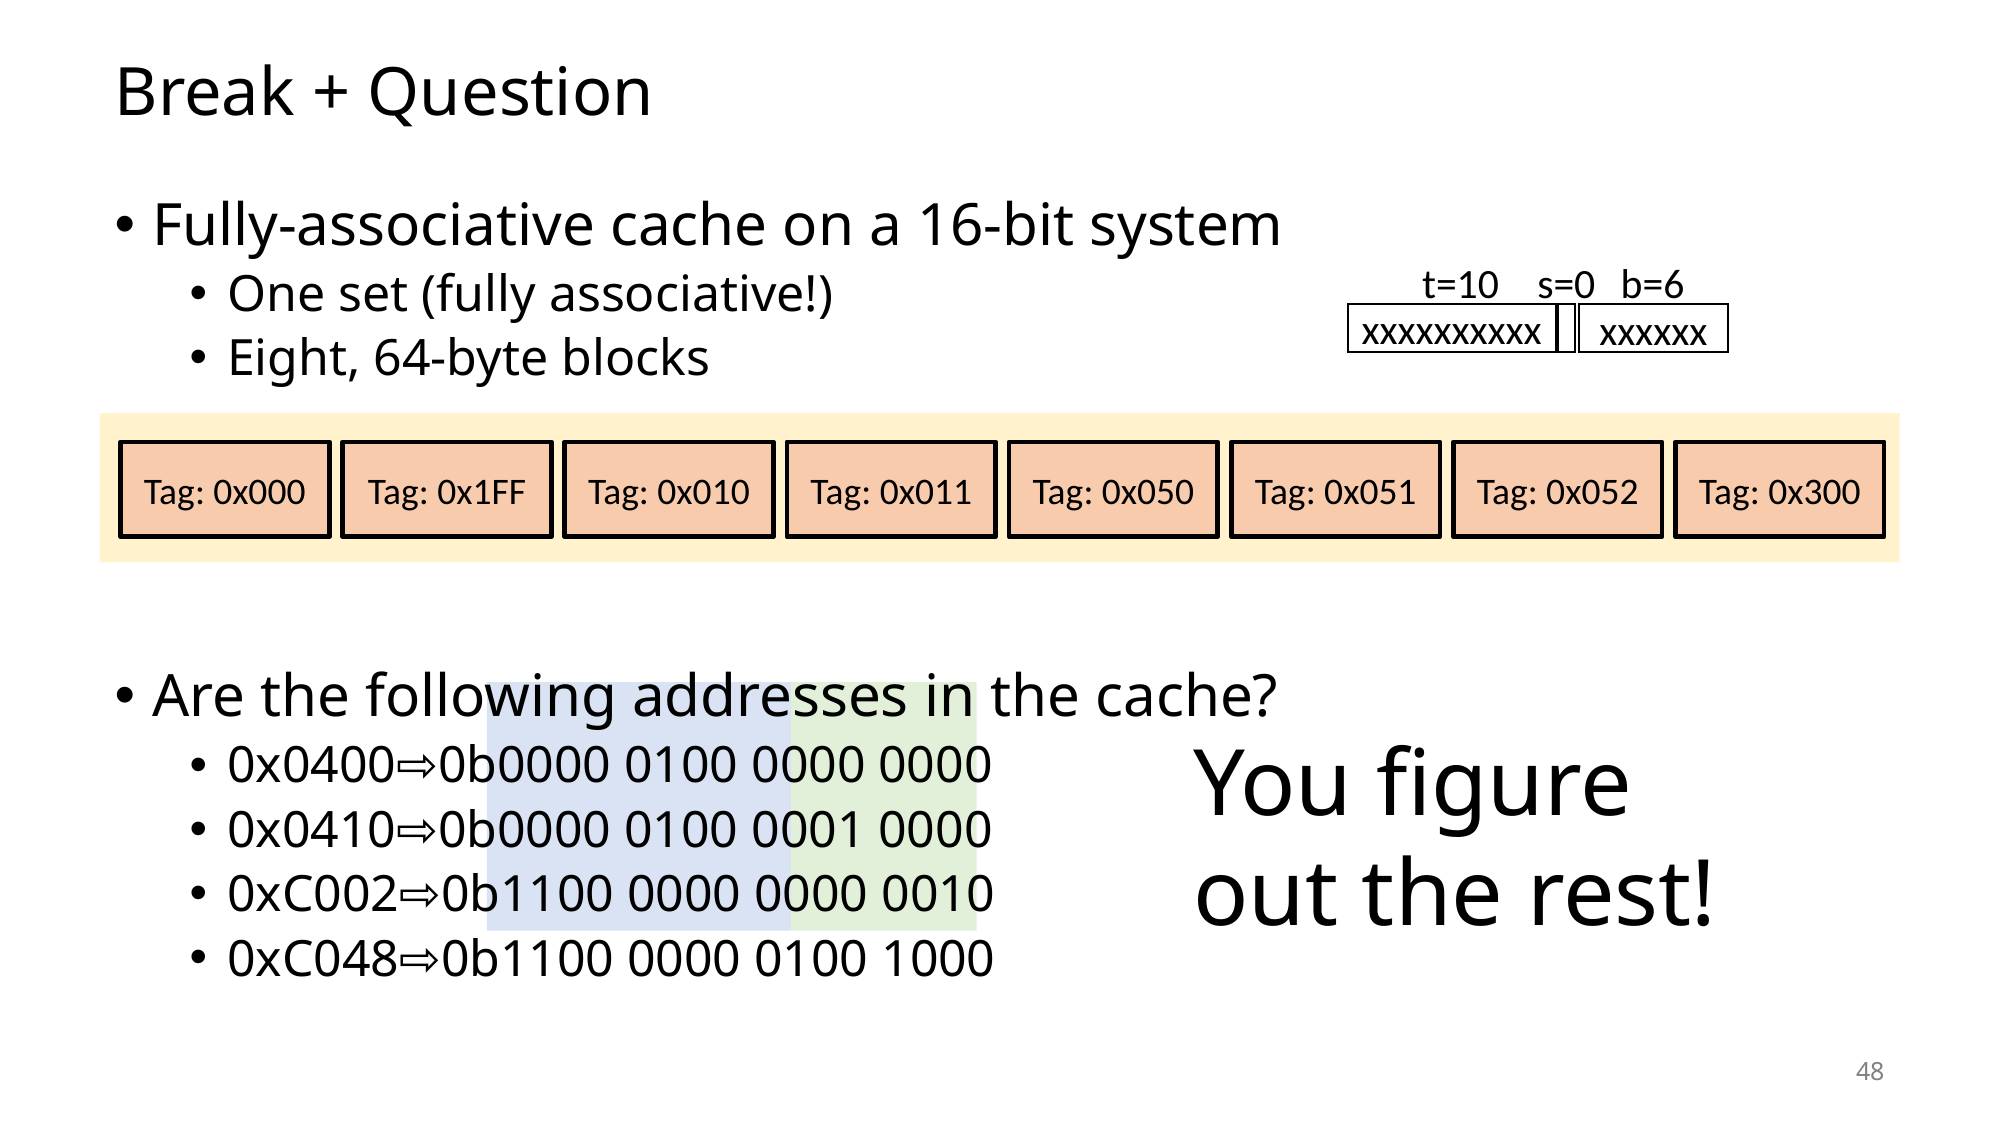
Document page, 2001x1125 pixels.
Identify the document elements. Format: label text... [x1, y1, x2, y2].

text_box s=0 [1522, 249, 1605, 314]
text_box You figure out the rest! [1178, 716, 1797, 951]
text_box Tag: 0x1FF [342, 441, 552, 537]
title Break + Question [99, 37, 1900, 150]
text_box t=10 [1407, 249, 1515, 314]
text_box b=6 [1605, 249, 1700, 304]
text_box Tag: 0x000 [120, 441, 330, 537]
text_box Tag: 0x052 [1453, 441, 1662, 537]
list Fully-associative cache on a 16-bit system One set (fully associative!) Eight, 64-byte blocks Are the following addresses in the cache? 0x0400⇨0b0000 0100 0000 0000 0x0410⇨0b0000 0100 0001 0000 0xC002⇨0b1100 0000 0000 0010 0xC048⇨0b1100 0000 0100 1000 [99, 563, 1900, 1013]
text_box Tag: 0x011 [786, 441, 996, 537]
text_box Tag: 0x051 [1231, 441, 1441, 537]
text_box xxxxxxxxxx [1347, 304, 1556, 353]
text_box xxxxxx [1578, 304, 1729, 353]
text_box Tag: 0x300 [1675, 441, 1885, 537]
text_box [1557, 304, 1576, 353]
text_box Tag: 0x050 [1009, 441, 1218, 537]
slide_number 48 [1749, 1042, 1900, 1103]
text_box Tag: 0x010 [564, 441, 774, 537]
text_box [99, 413, 1900, 563]
list Fully-associative cache on a 16-bit system One set (fully associative!) Eight, 64-byte blocks Are the following addresses in the cache? 0x0400⇨0b0000 0100 0000 0000 0x0410⇨0b0000 0100 0001 0000 0xC002⇨0b1100 0000 0000 0010 0xC048⇨0b1100 0000 0100 1000 [99, 187, 1900, 413]
